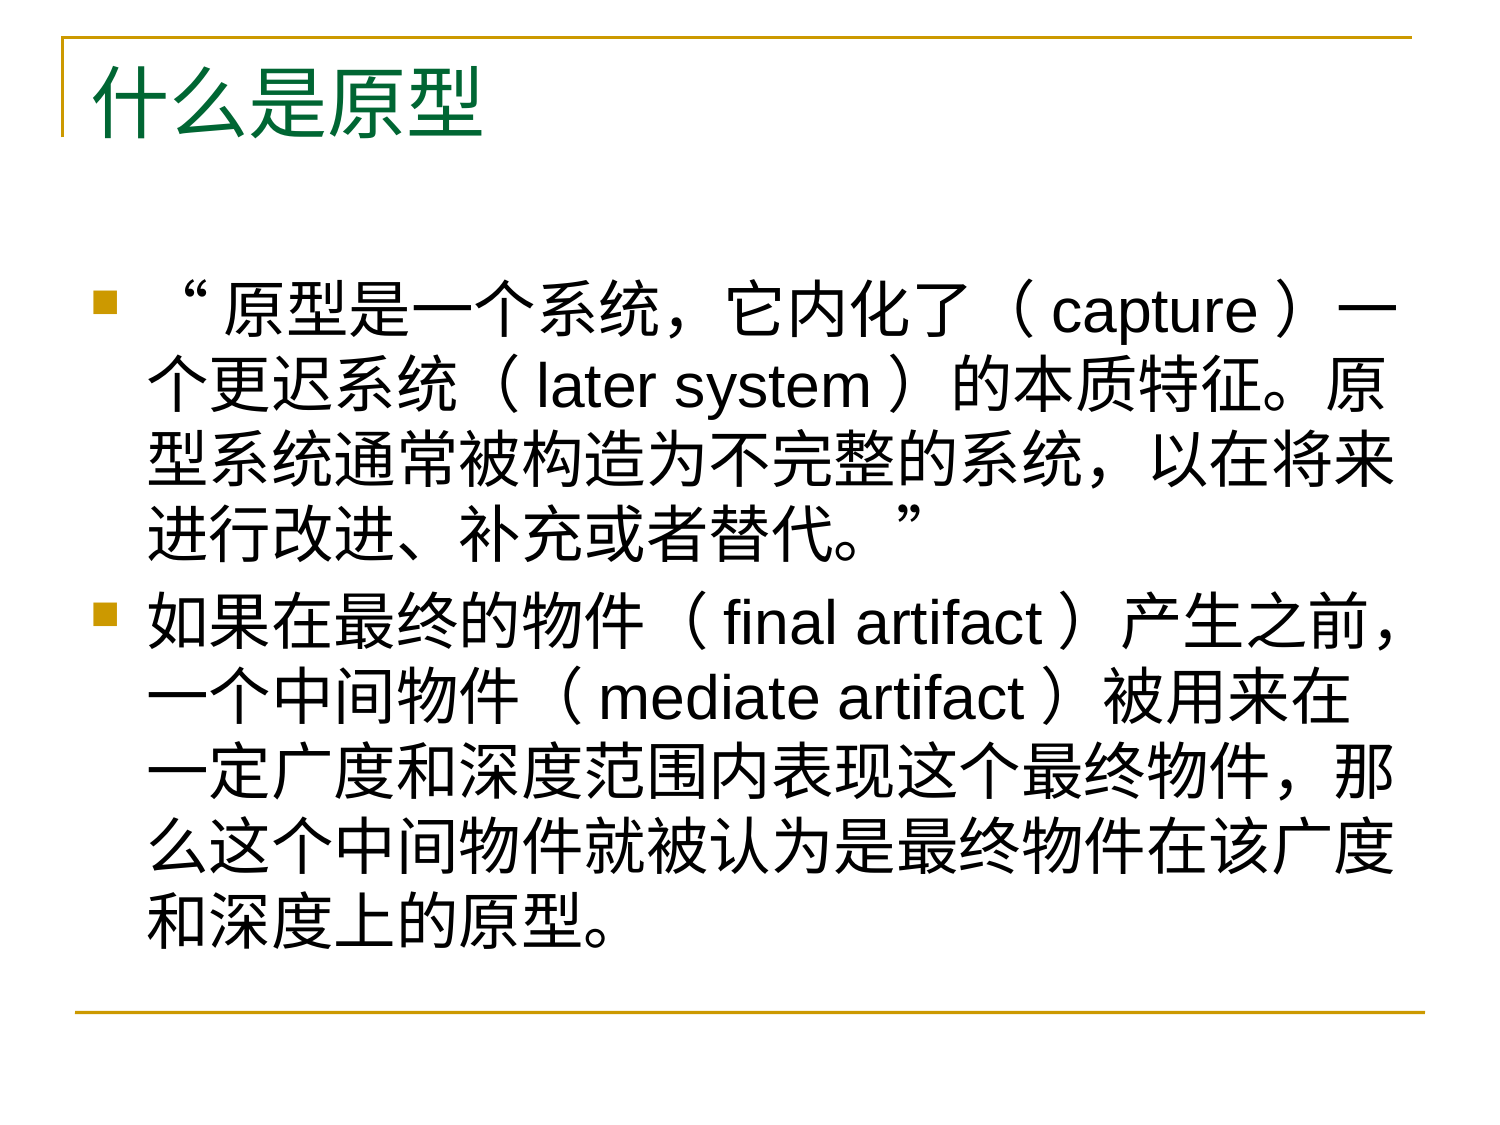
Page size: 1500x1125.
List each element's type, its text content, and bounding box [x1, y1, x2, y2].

title 什么是原型 [75, 45, 1425, 233]
list “原型是一个系统，它内化了（capture）一个更迟系统（later system）的本质特征。原型系统通常被构造为不完整的系统，以在将来进行改进、补充或者替代。” 如果在最终的物件（final artifact）产生之前，一个中间物件（mediate artifact）被用来在一定广度和深度范围内表现这个最终物件，那么这个中间物件就被认为是最终物件在该广度和深度上的原型。 [75, 262, 1425, 1006]
